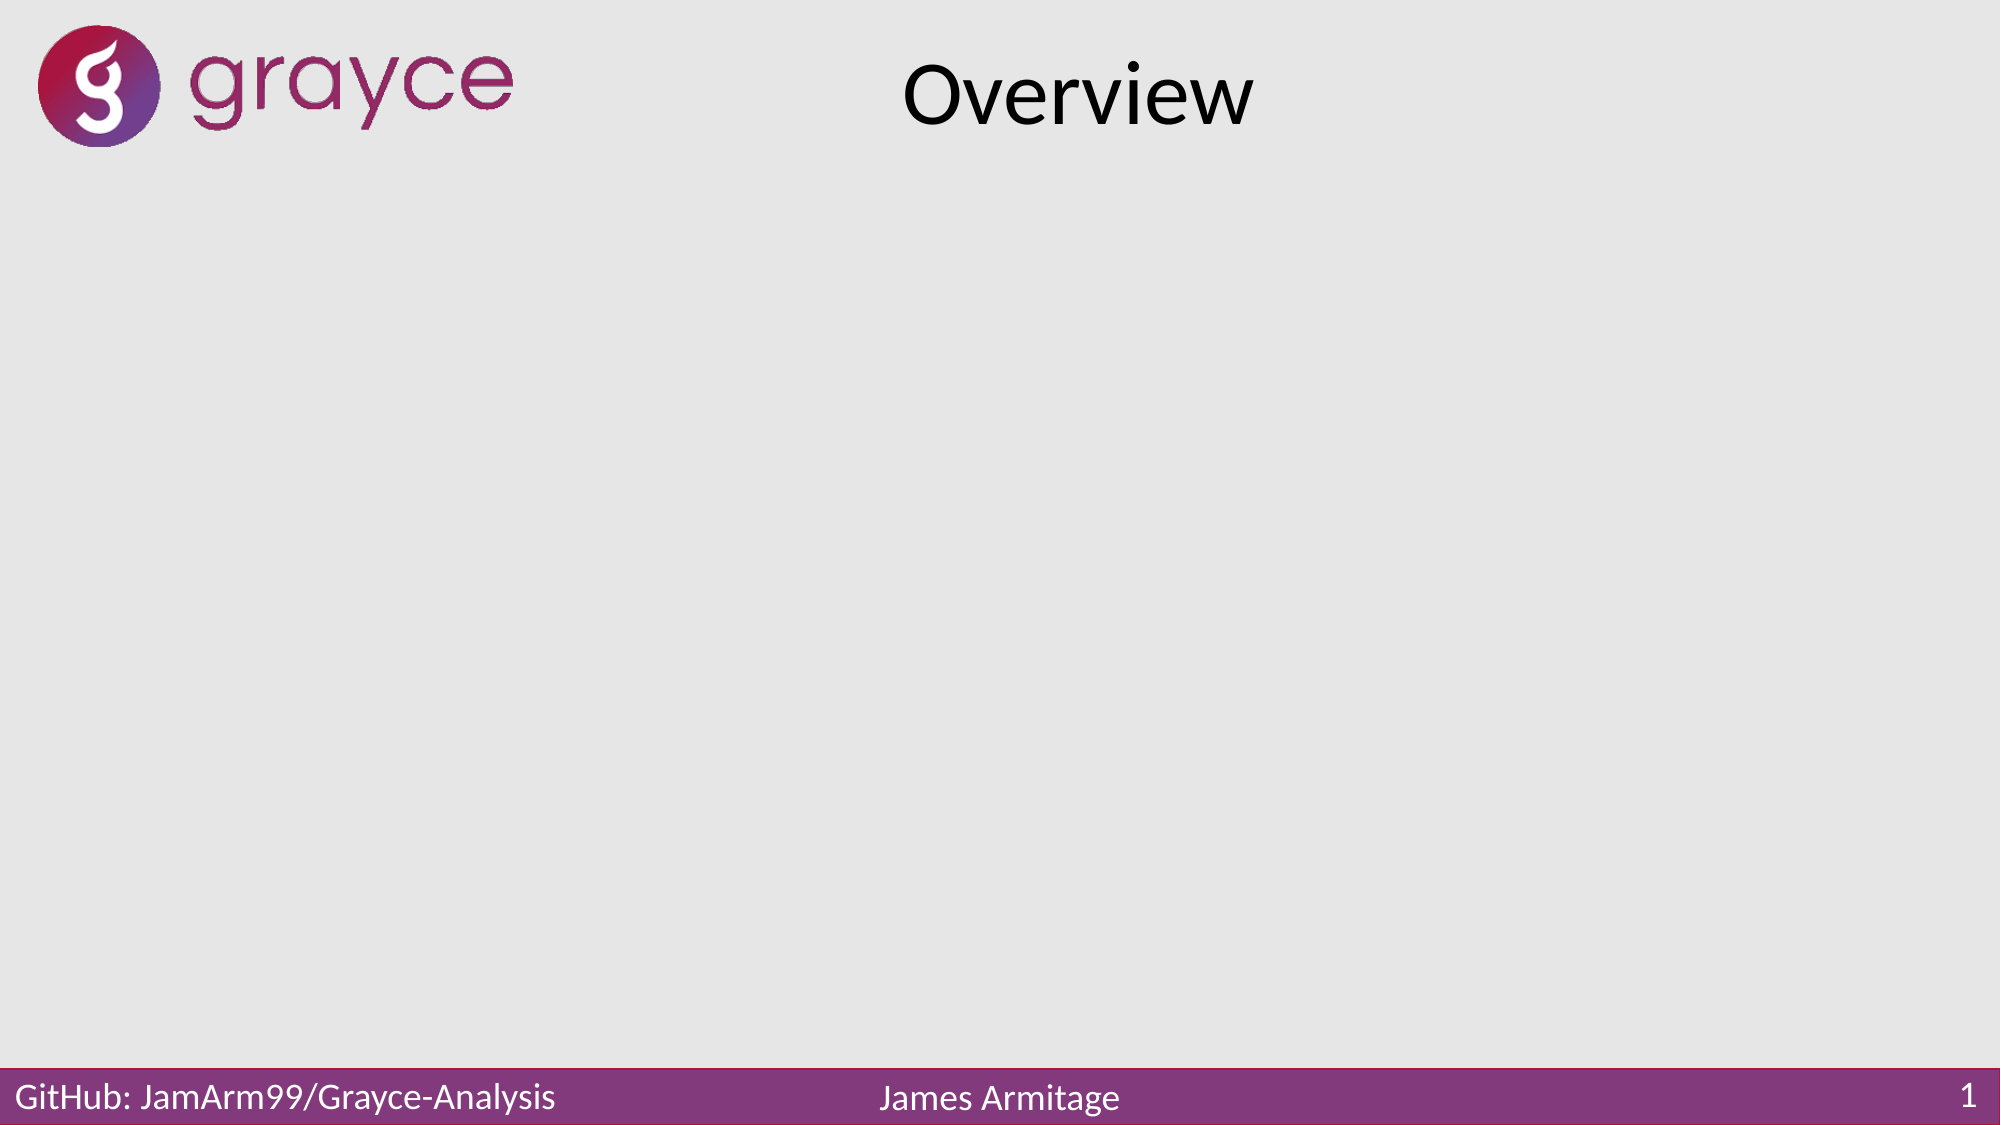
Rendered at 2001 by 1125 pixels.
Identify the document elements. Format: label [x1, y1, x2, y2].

text_box [0, 25, 2000, 1125]
